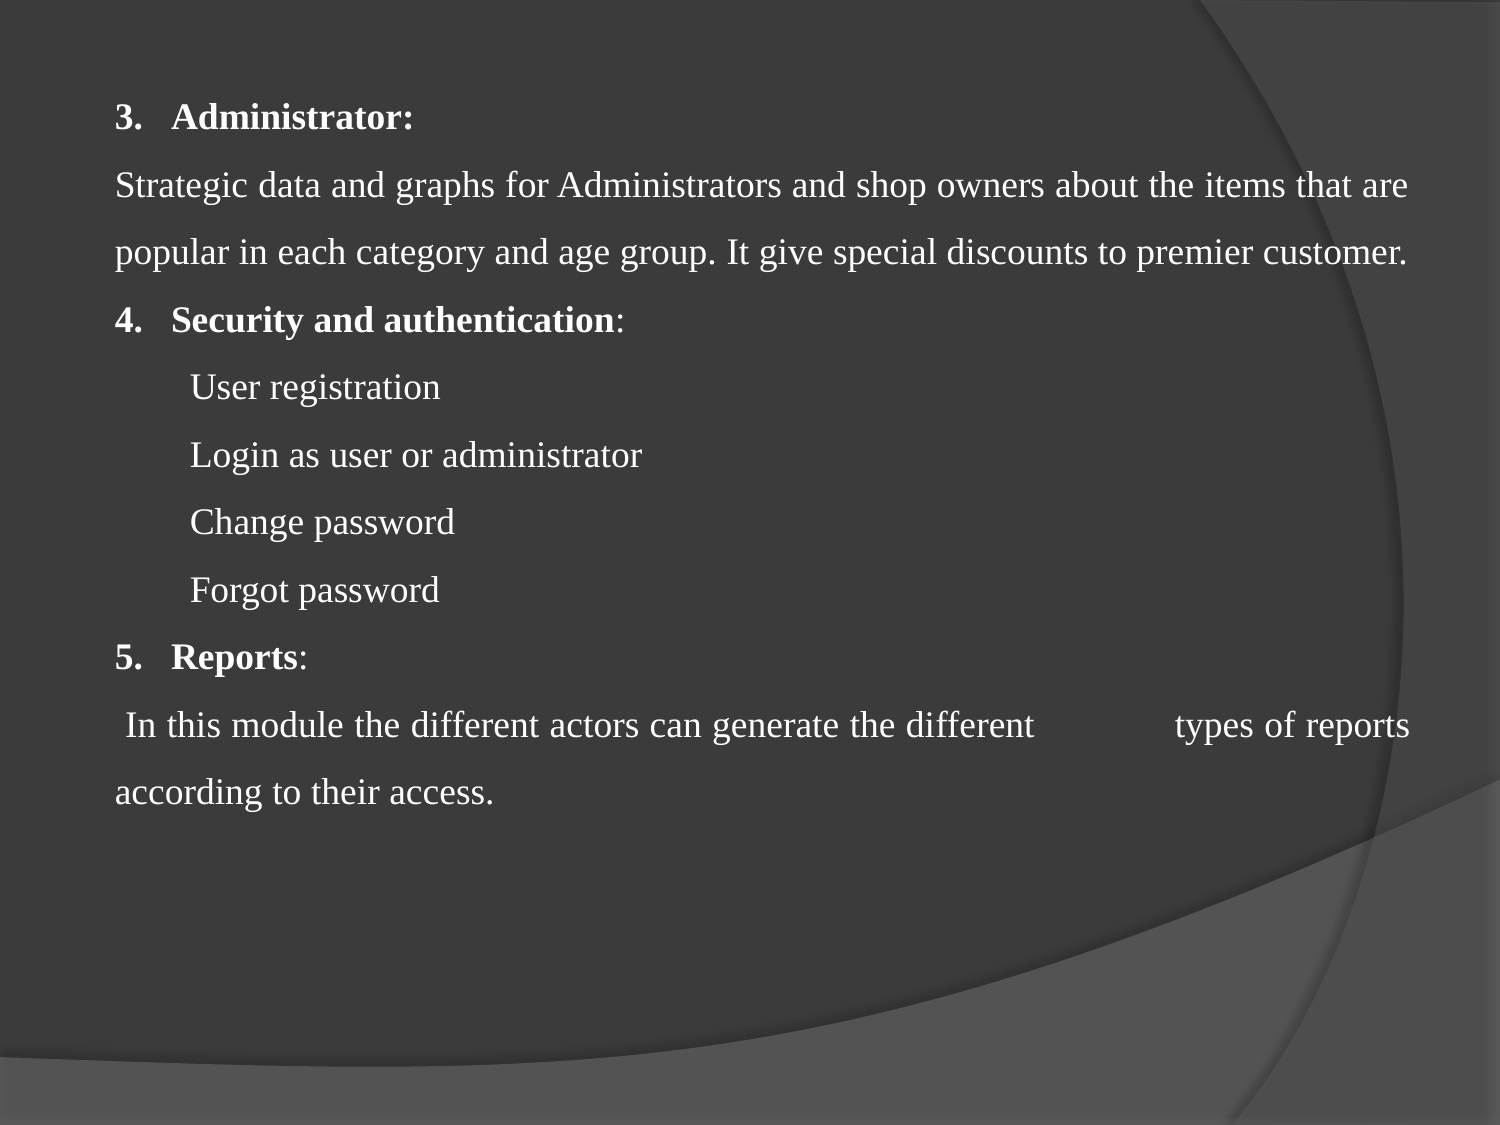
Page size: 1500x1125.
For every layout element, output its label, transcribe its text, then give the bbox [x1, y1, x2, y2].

text_box Administrator: Strategic data and graphs for Administrators and shop owners about the items that are popular in each category and age group. It give special discounts to premier customer. Security and authentication: User registration Login as user or administrator Change password Forgot password Reports: In this module the different actors can generate the different types of reports according to their access. [99, 62, 1425, 820]
